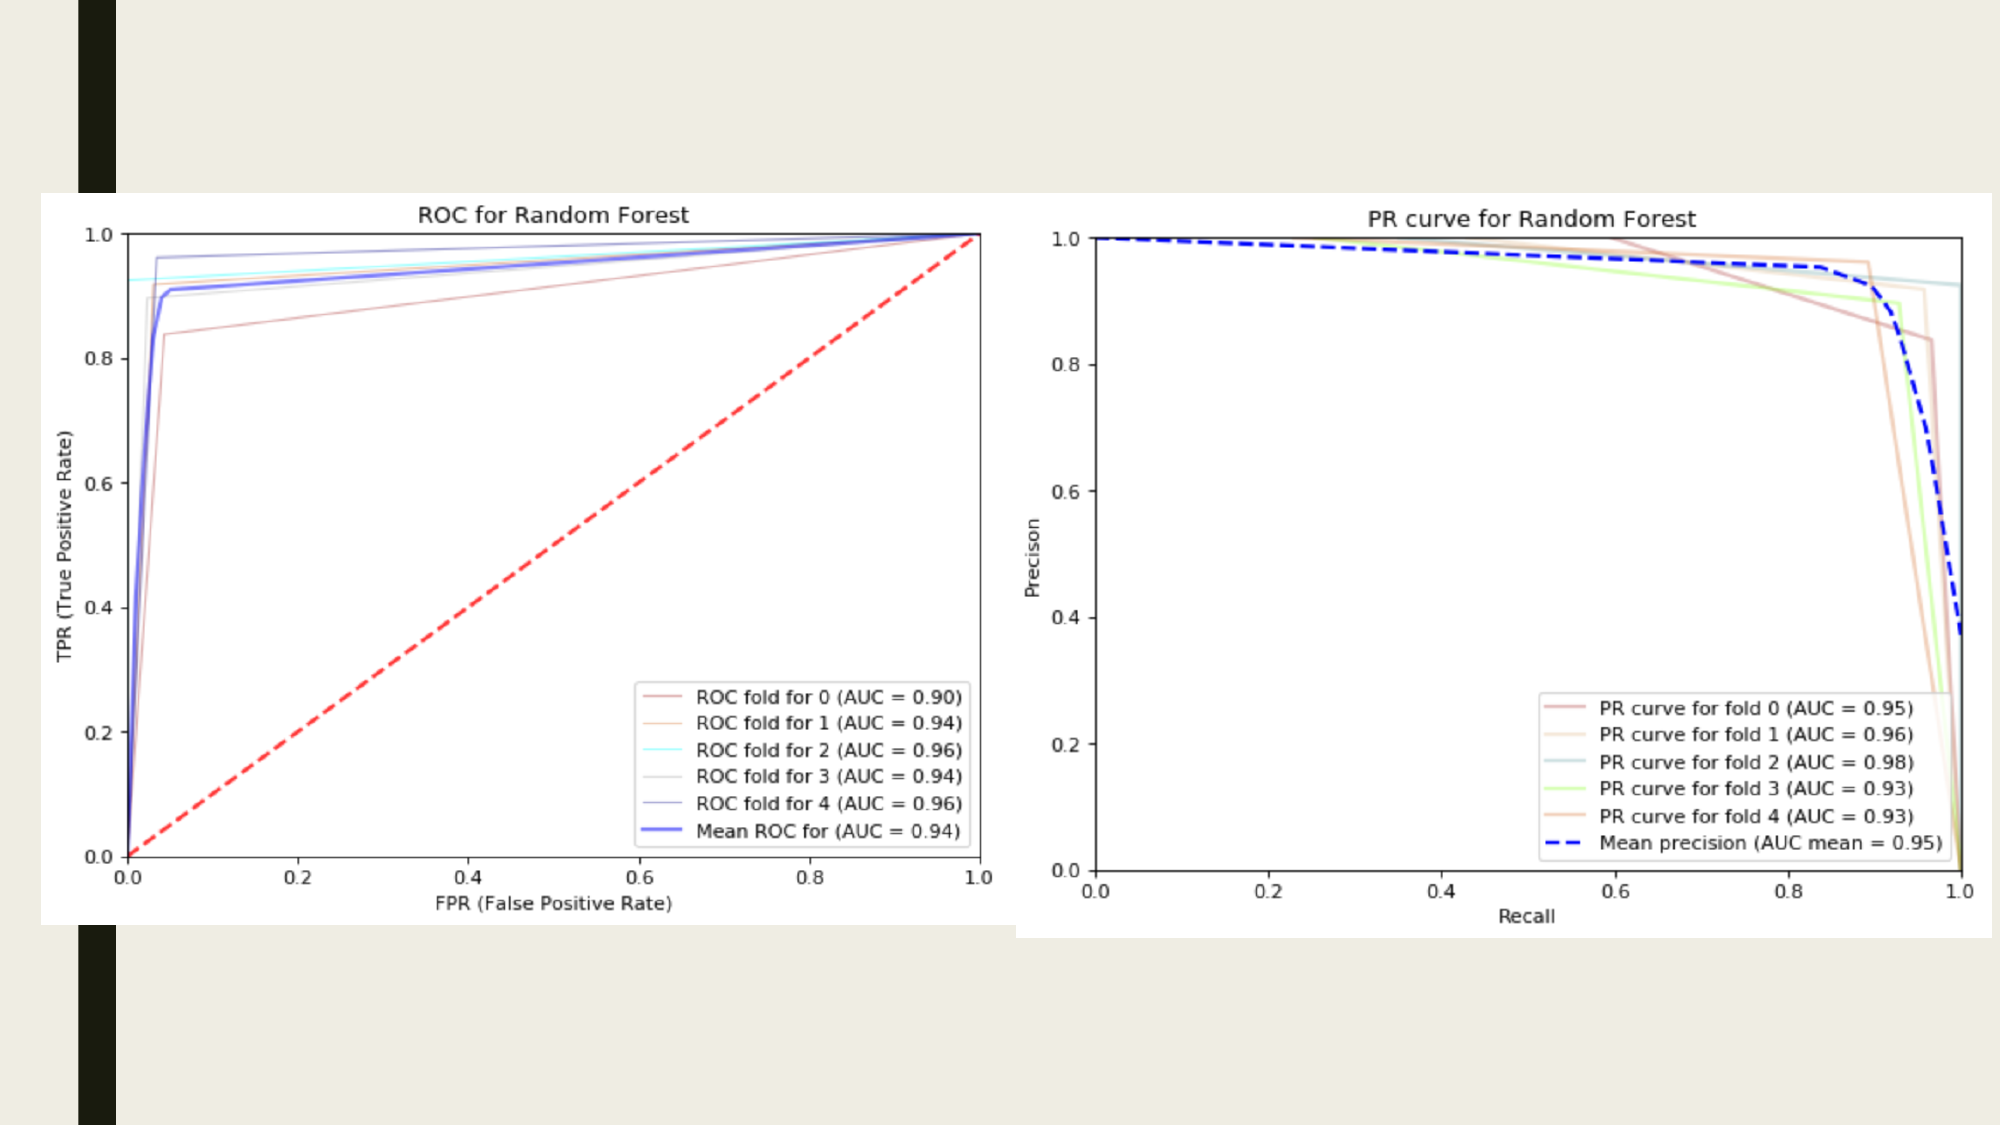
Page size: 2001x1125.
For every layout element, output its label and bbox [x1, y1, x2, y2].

picture [41, 193, 1992, 938]
